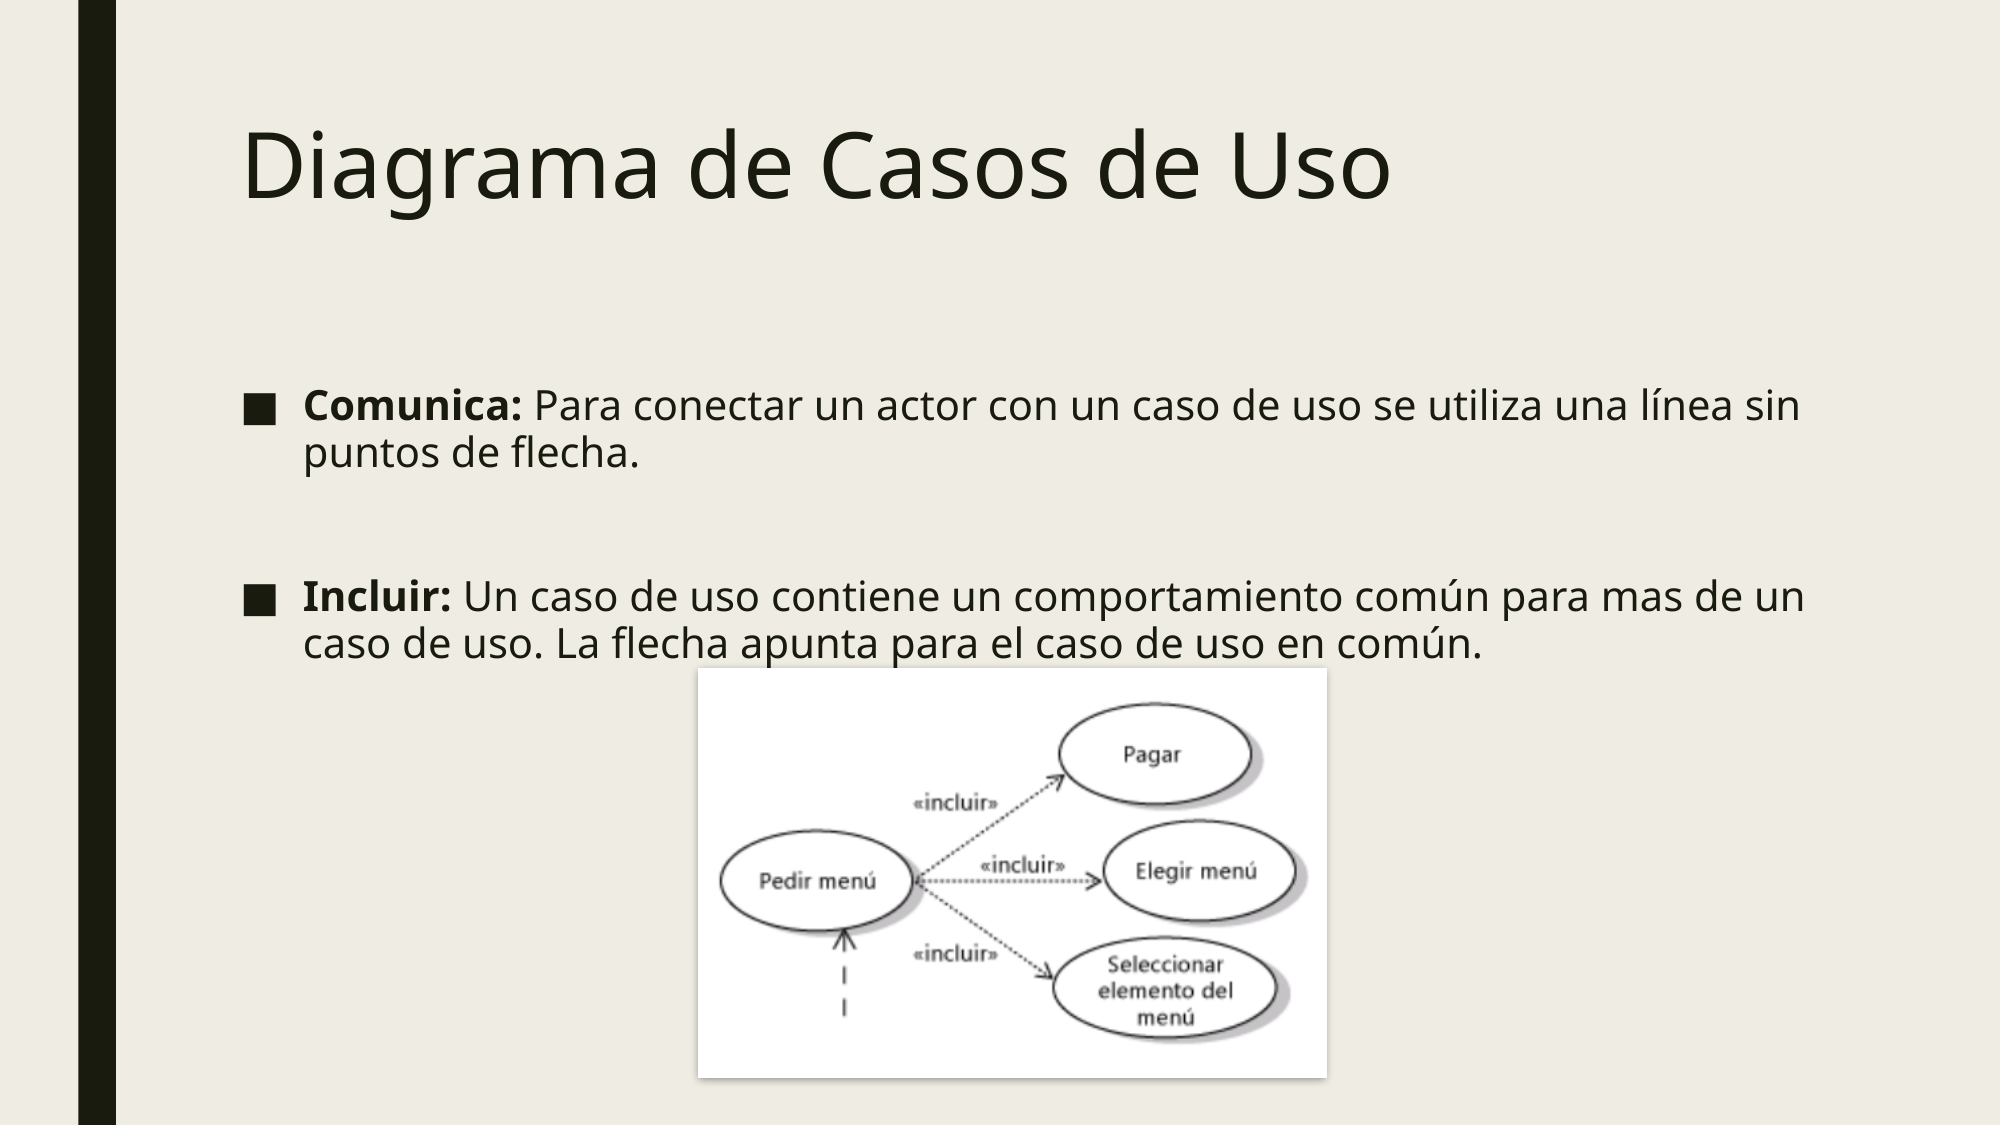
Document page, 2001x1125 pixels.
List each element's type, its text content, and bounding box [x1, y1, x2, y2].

title Diagrama de Casos de Uso [225, 112, 1800, 237]
picture [712, 681, 1313, 1064]
list Comunica: Para conectar un actor con un caso de uso se utiliza una línea sin puntos de flecha. Incluir: Un caso de uso contiene un comportamiento común para mas de un caso de uso. La flecha apunta para el caso de uso en común. [225, 375, 1863, 963]
